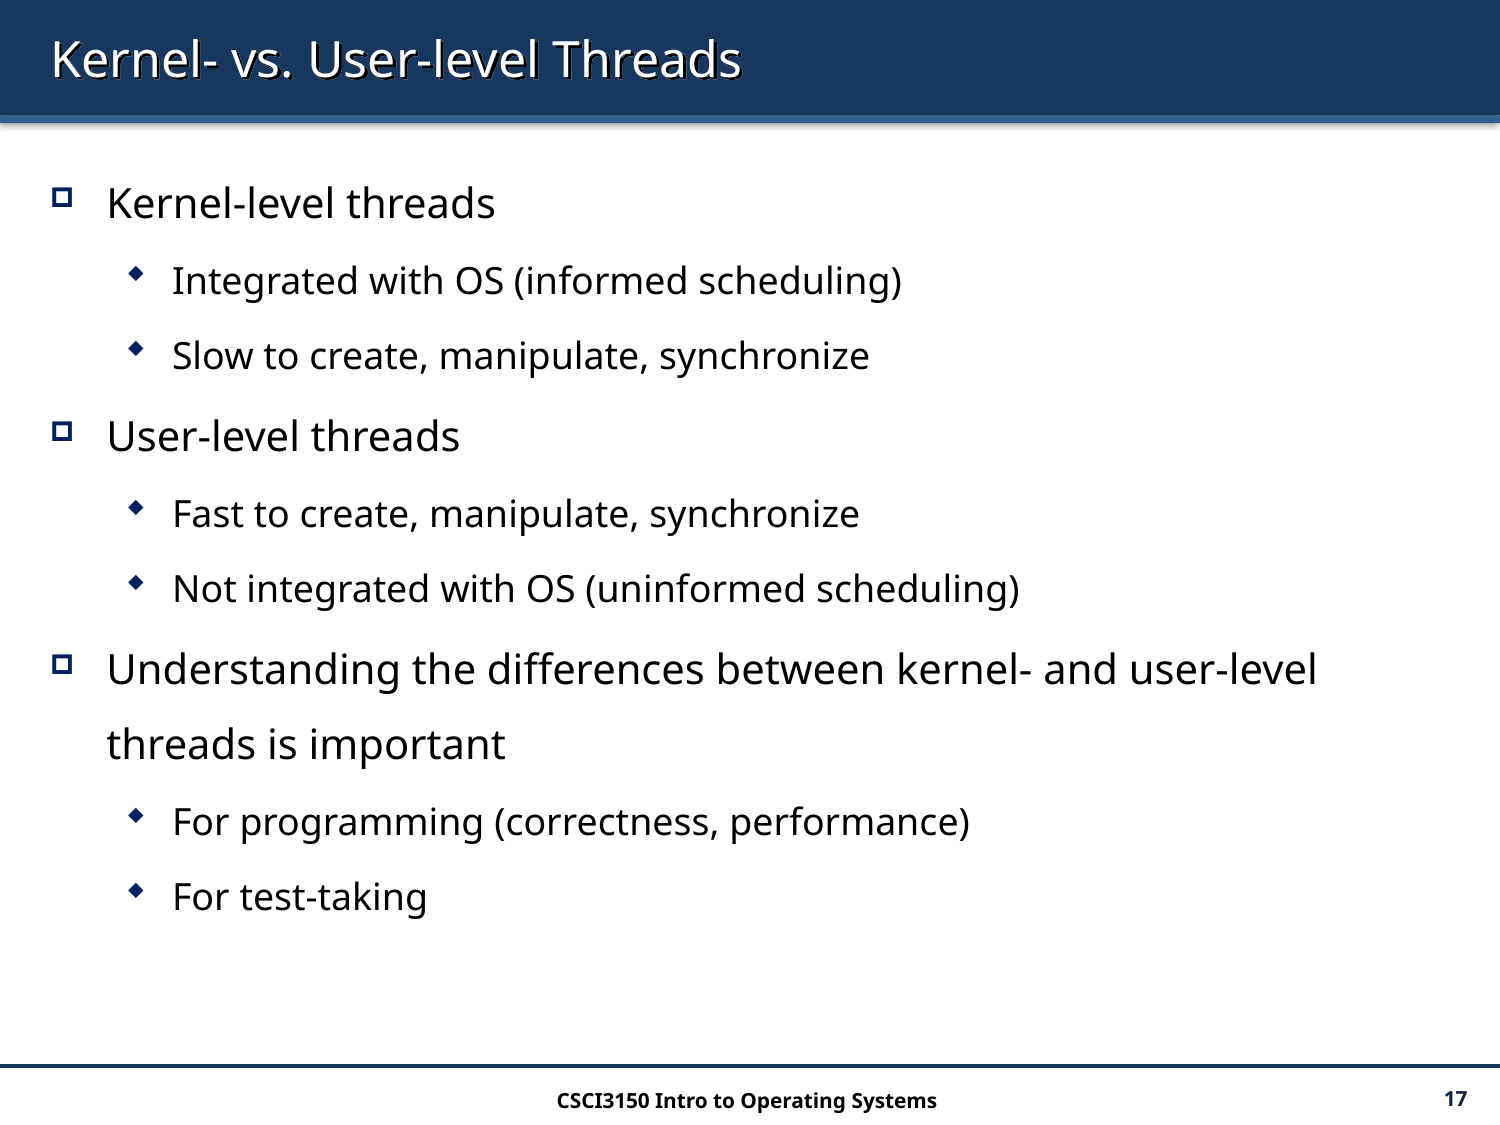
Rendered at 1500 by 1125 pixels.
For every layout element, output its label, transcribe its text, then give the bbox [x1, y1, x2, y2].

slide_number 17 [1306, 1081, 1483, 1118]
title Kernel- vs. User-level Threads [34, 8, 1477, 106]
list Kernel-level threads Integrated with OS (informed scheduling) Slow to create, manipulate, synchronize User-level threads Fast to create, manipulate, synchronize Not integrated with OS (uninformed scheduling) Understanding the differences between kernel- and user-level threads is important For programming (correctness, performance) For test-taking [35, 143, 1450, 841]
footer CSCI3150 Intro to Operating Systems [497, 1079, 997, 1117]
